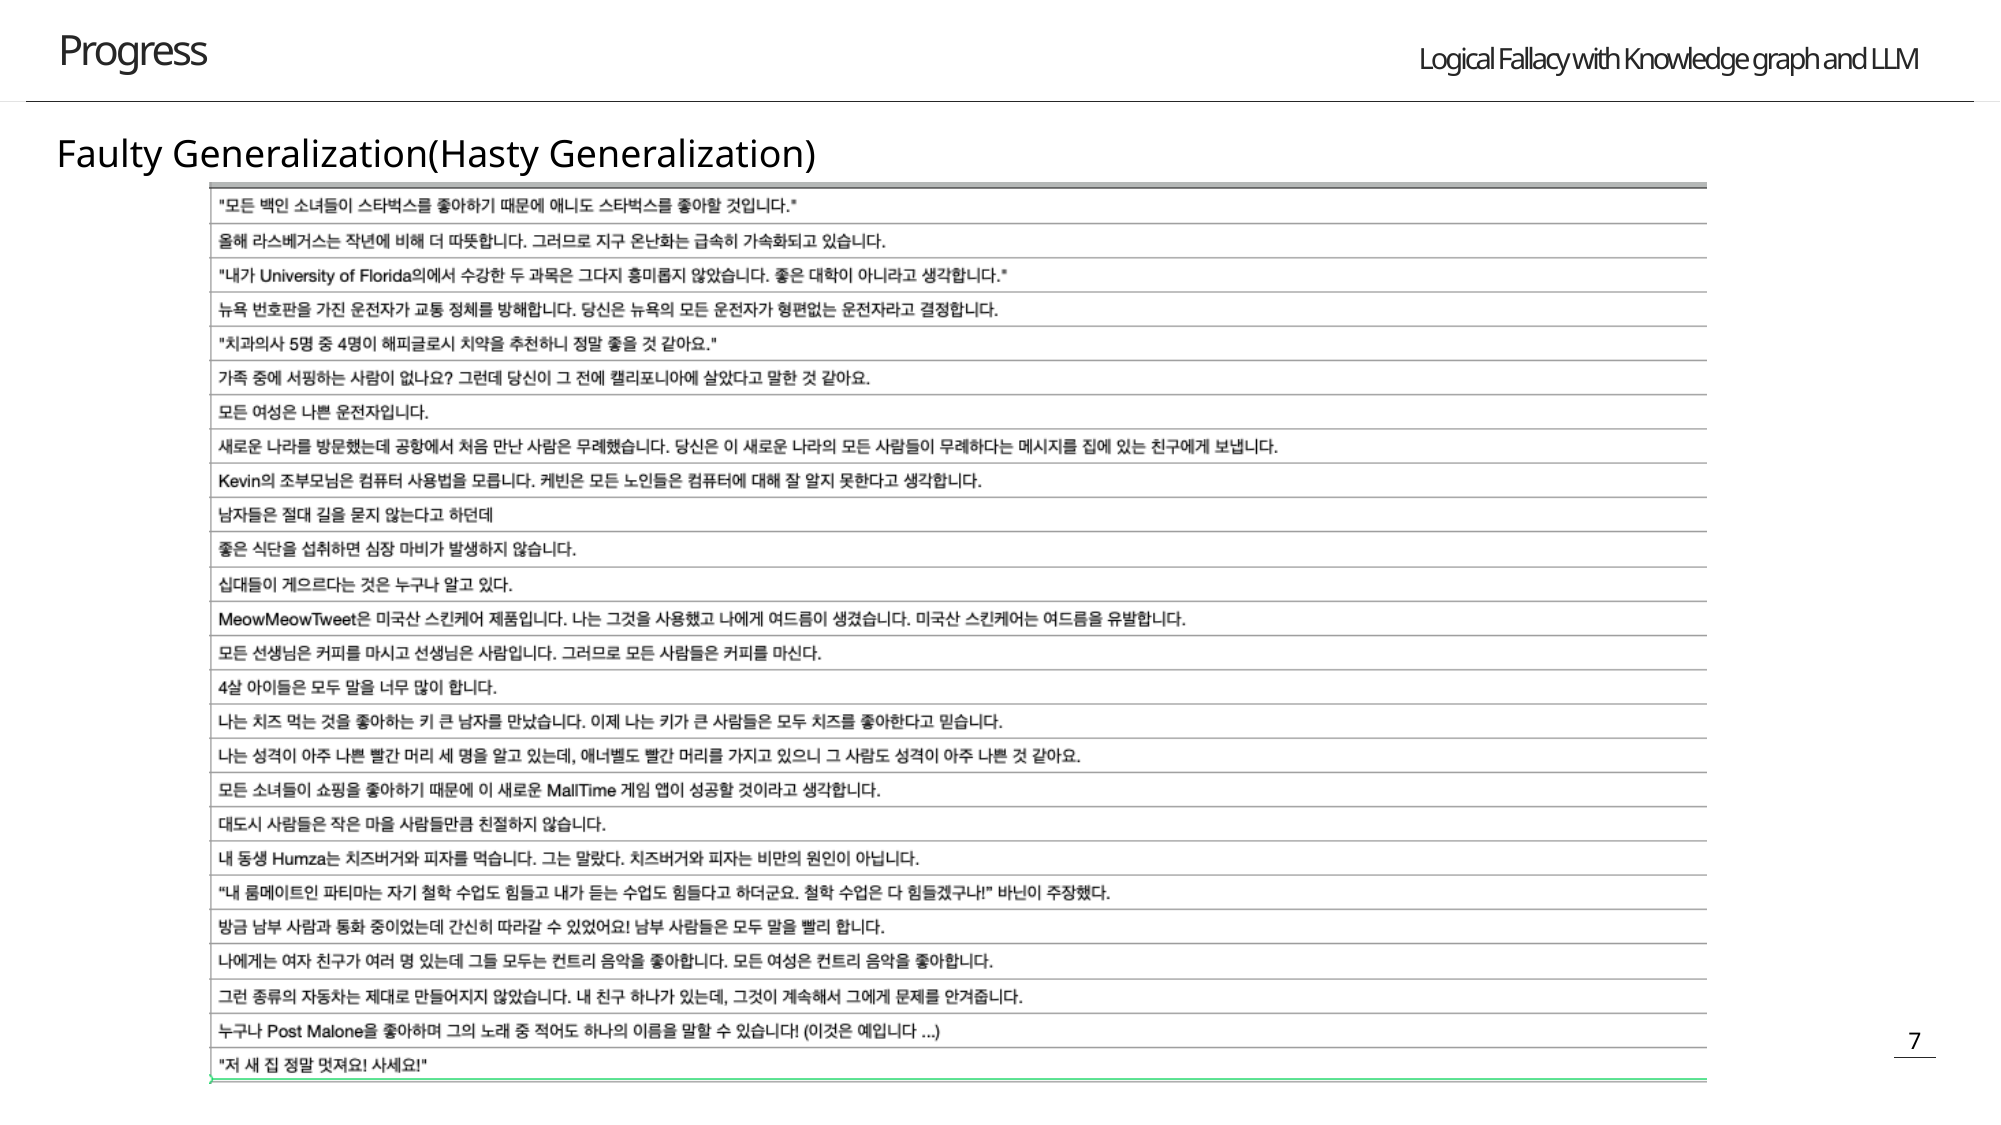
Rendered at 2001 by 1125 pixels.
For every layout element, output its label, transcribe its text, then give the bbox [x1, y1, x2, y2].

text_box Faulty Generalization(Hasty Generalization) [41, 122, 1915, 182]
picture [209, 182, 1707, 1084]
list Progress [43, 0, 958, 93]
